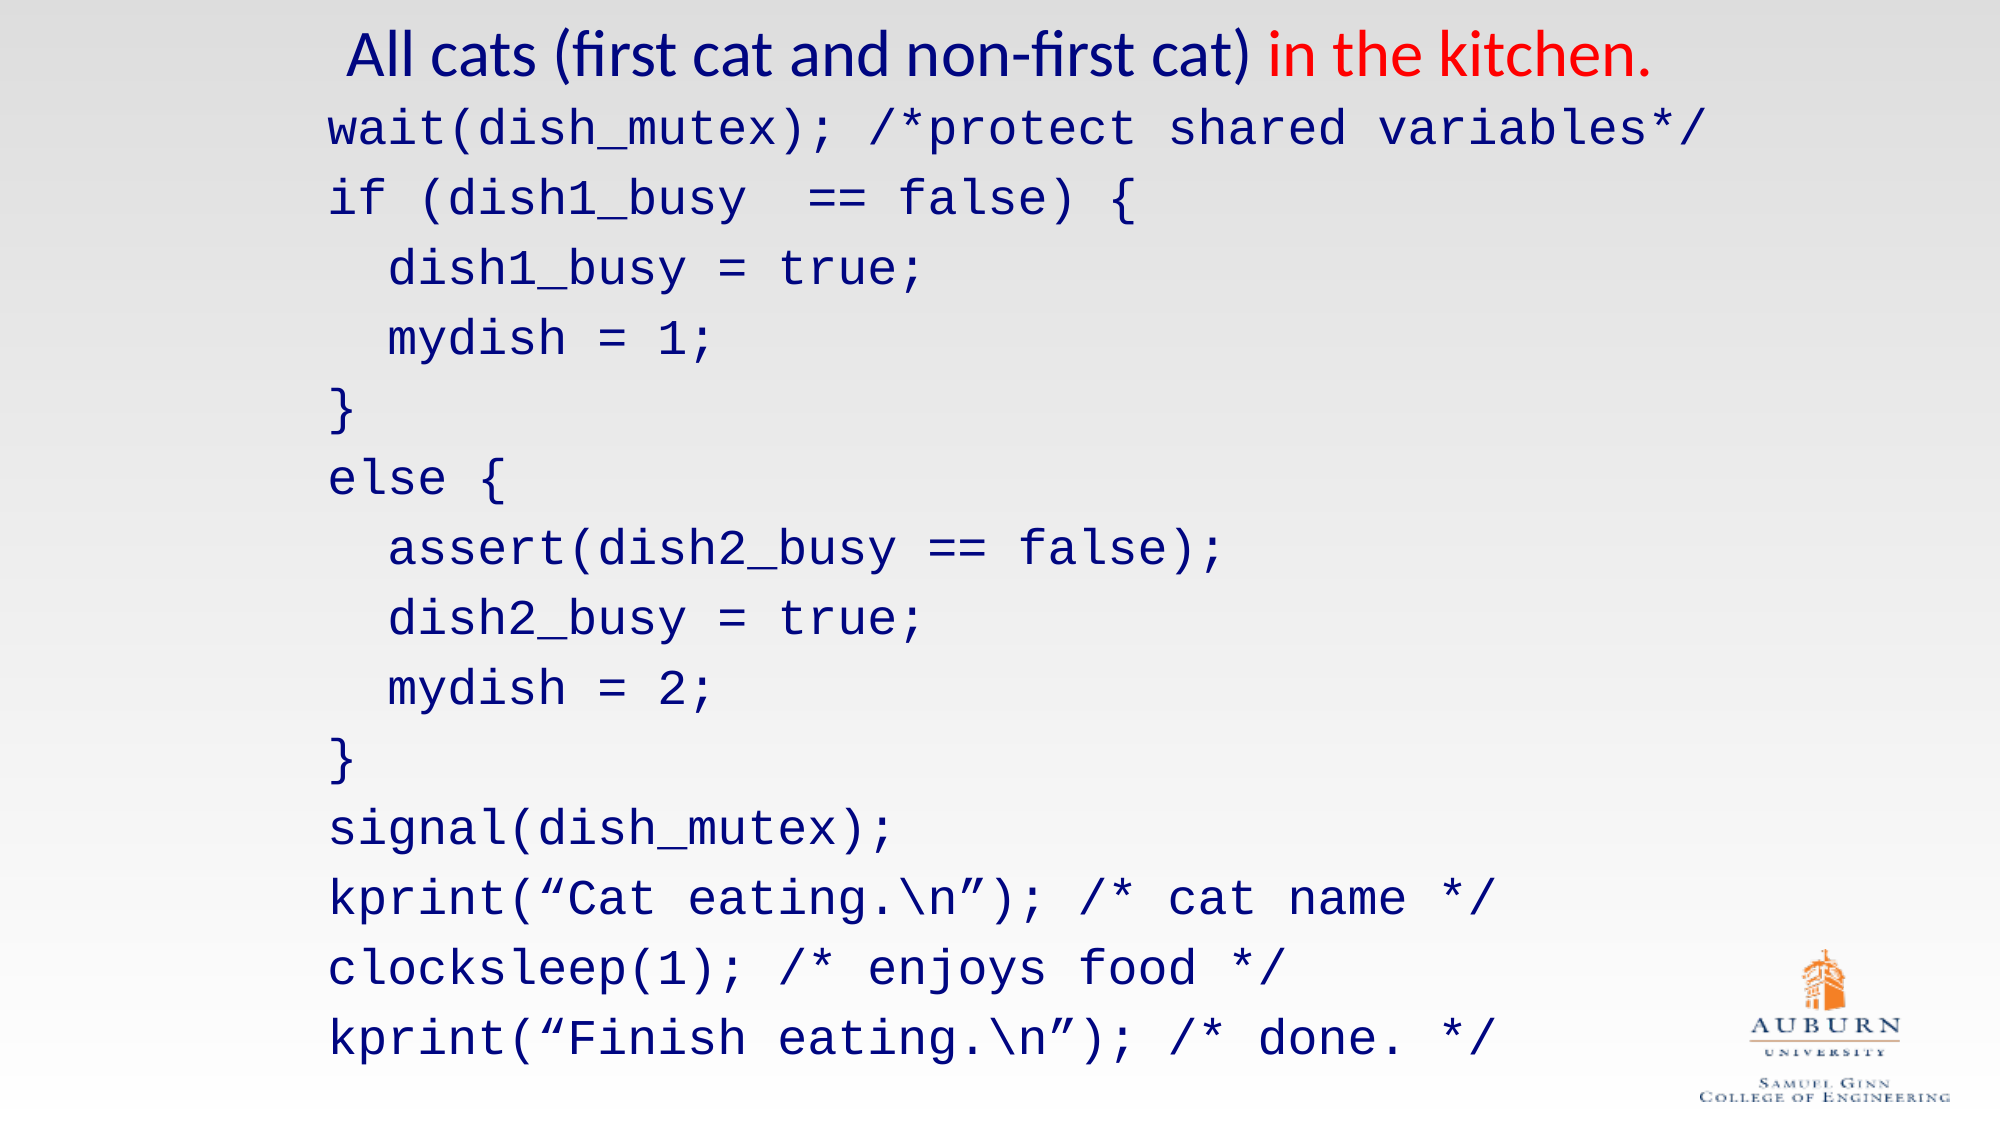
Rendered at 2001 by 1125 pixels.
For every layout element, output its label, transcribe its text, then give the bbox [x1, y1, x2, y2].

picture [1700, 949, 1950, 1102]
list wait(dish_mutex); /*protect shared variables*/ if (dish1_busy == false) { dish1_busy = true; mydish = 1; } else { assert(dish2_busy == false); dish2_busy = true; mydish = 2; } signal(dish_mutex); kprint(“Cat eating.\n”); /* cat name */ clocksleep(1); /* enjoys food */ kprint(“Finish eating.\n”); /* done. */ [312, 87, 1725, 1100]
title All cats (first cat and non-first cat) in the kitchen. [324, 12, 1675, 88]
